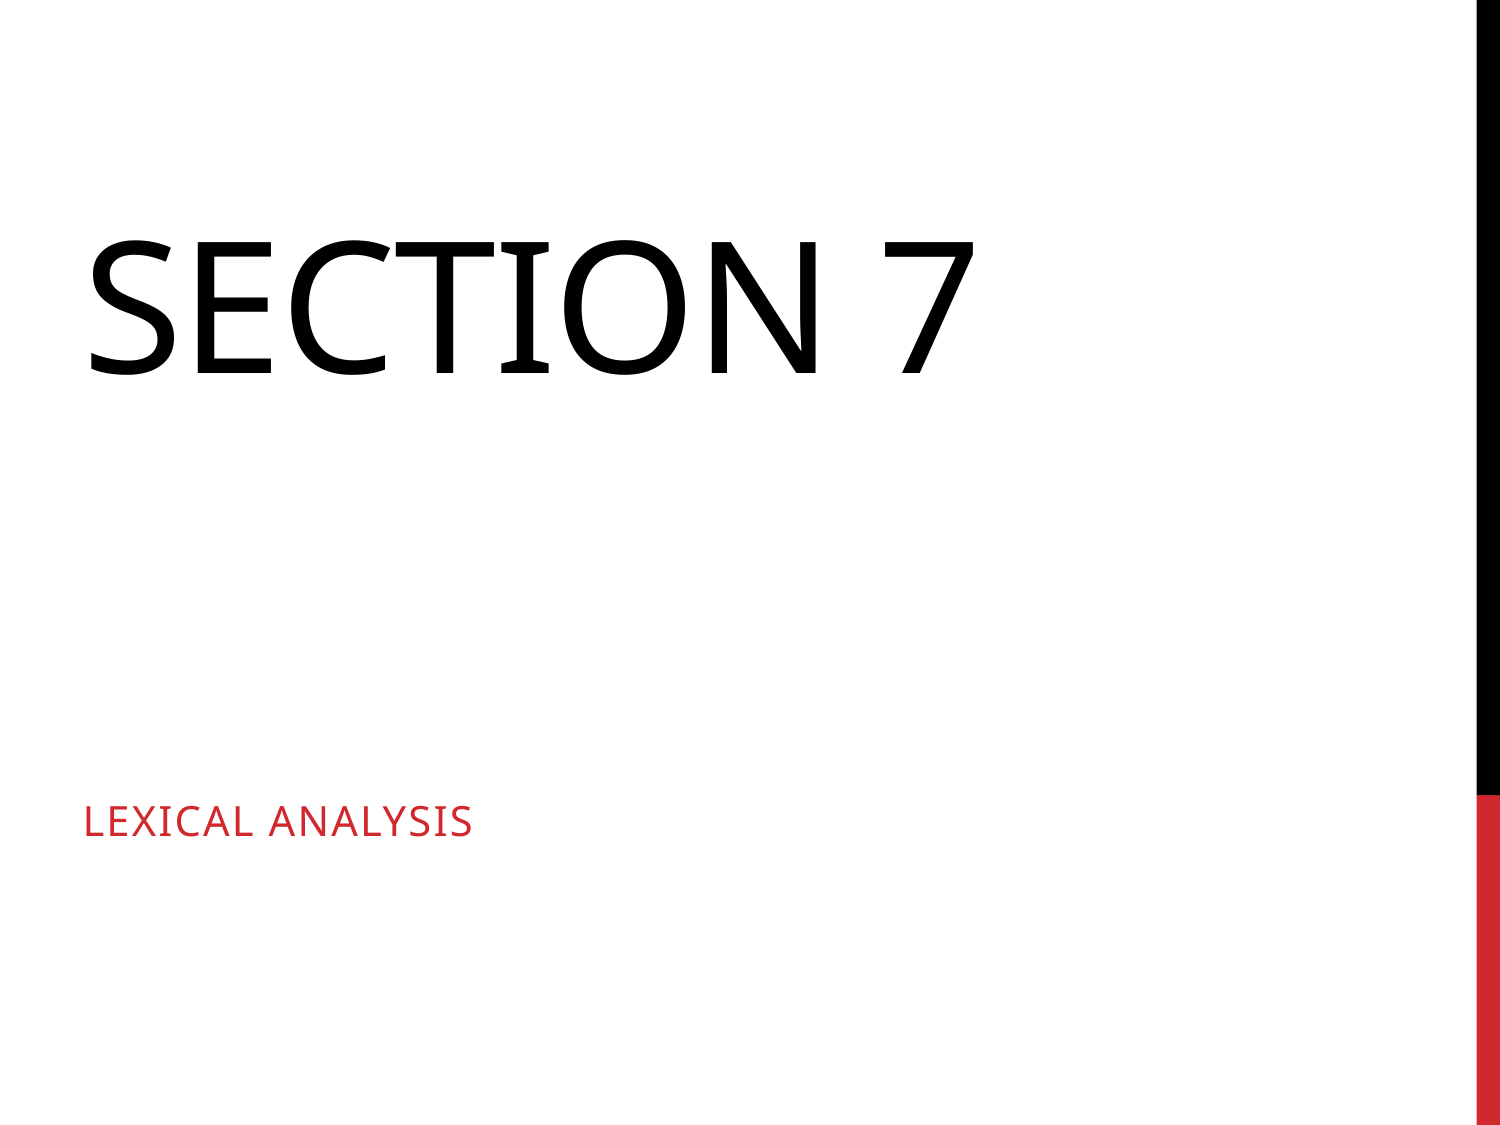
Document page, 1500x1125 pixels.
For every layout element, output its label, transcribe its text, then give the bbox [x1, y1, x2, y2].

title Section 7 [74, 36, 1351, 563]
subtitle Lexical Analysis [74, 786, 1201, 938]
